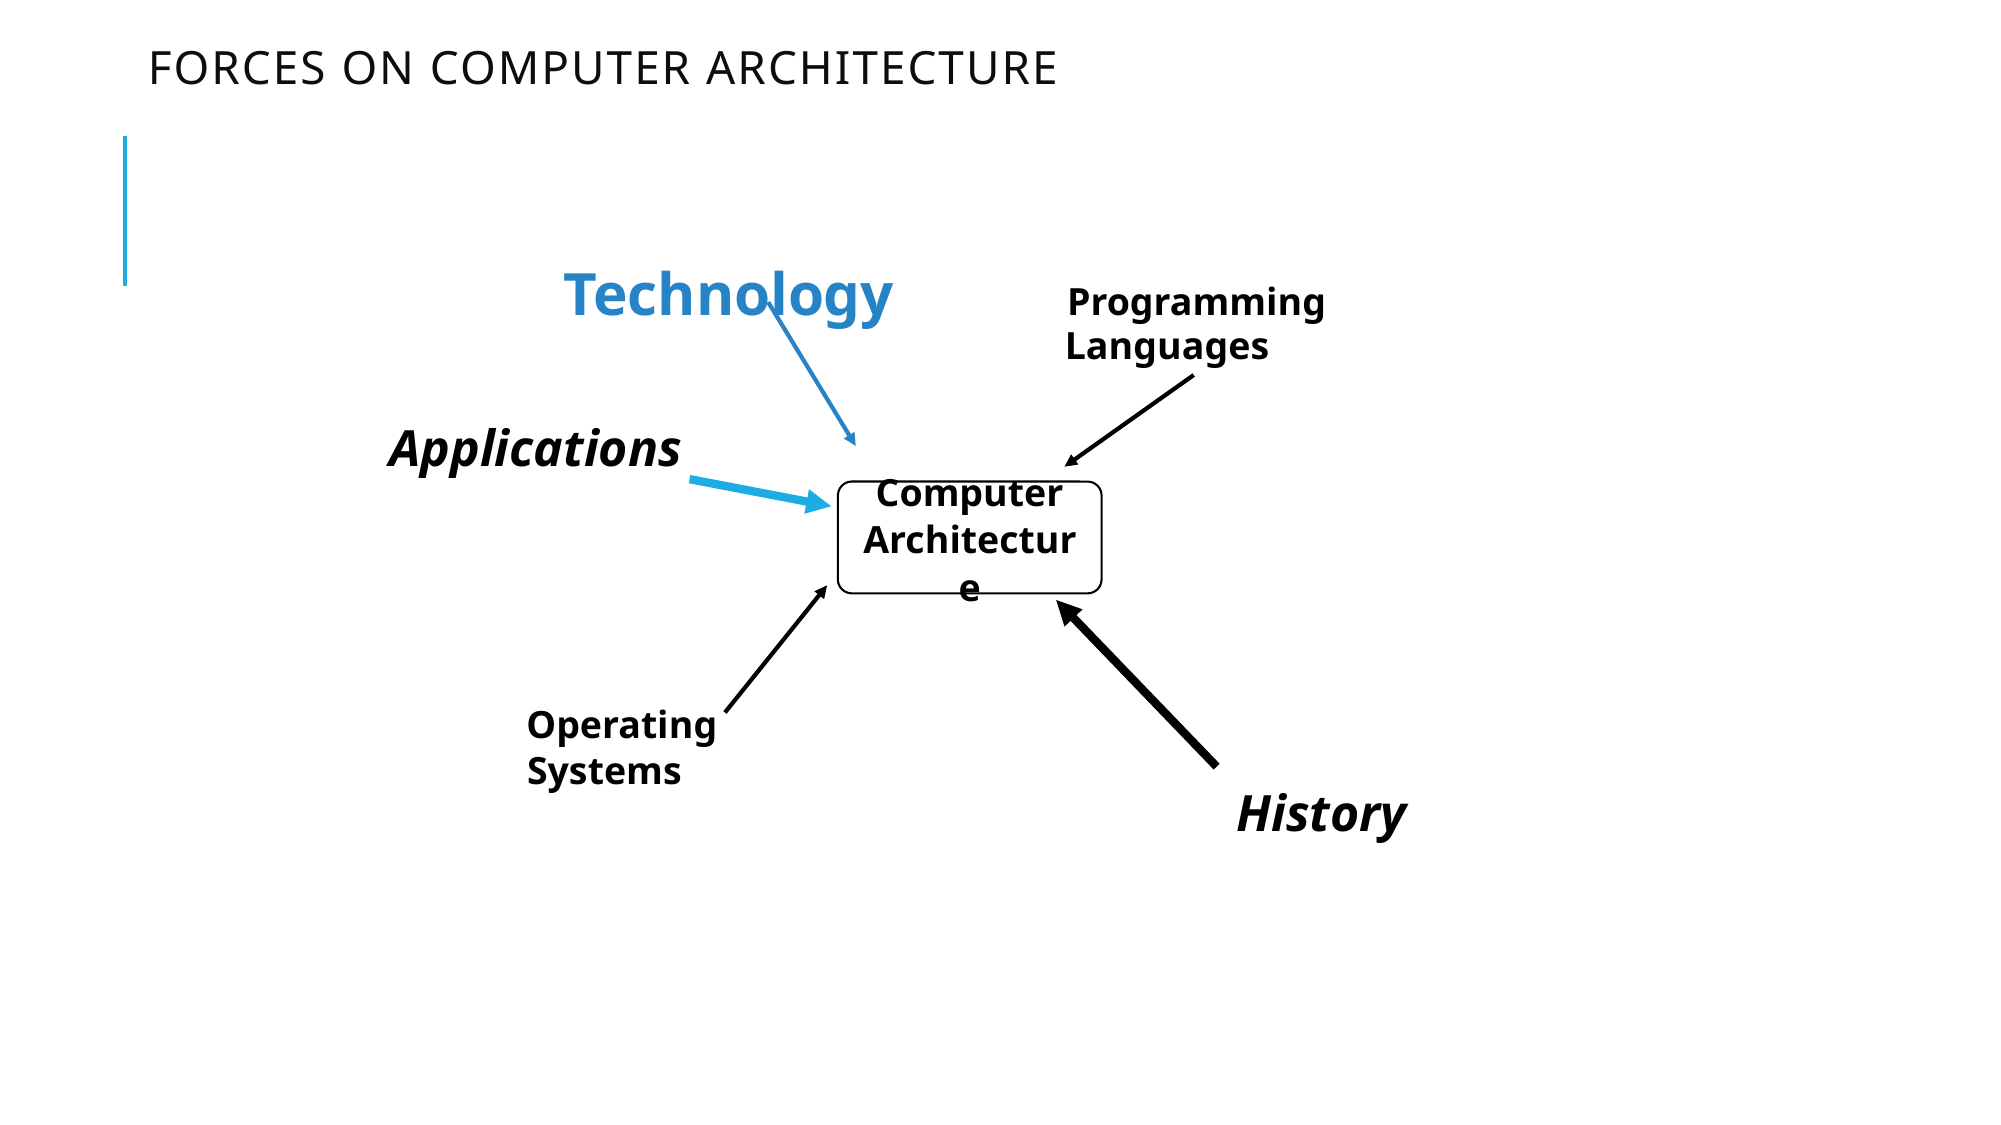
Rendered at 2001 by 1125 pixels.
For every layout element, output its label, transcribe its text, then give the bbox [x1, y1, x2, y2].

text_box [689, 479, 832, 511]
text_box Languages [1054, 316, 1280, 371]
text_box Programming [1056, 272, 1337, 328]
text_box [768, 302, 856, 446]
text_box [724, 585, 828, 713]
text_box History [1226, 781, 1418, 848]
text_box [1056, 600, 1217, 767]
text_box [1064, 374, 1194, 467]
text_box Computer Architecture [837, 481, 1102, 594]
text_box Operating [515, 695, 728, 751]
text_box Applications [378, 411, 693, 481]
text_box Systems [516, 741, 693, 796]
title Forces on Computer Architecture [132, 41, 1221, 103]
text_box Technology [553, 251, 905, 332]
